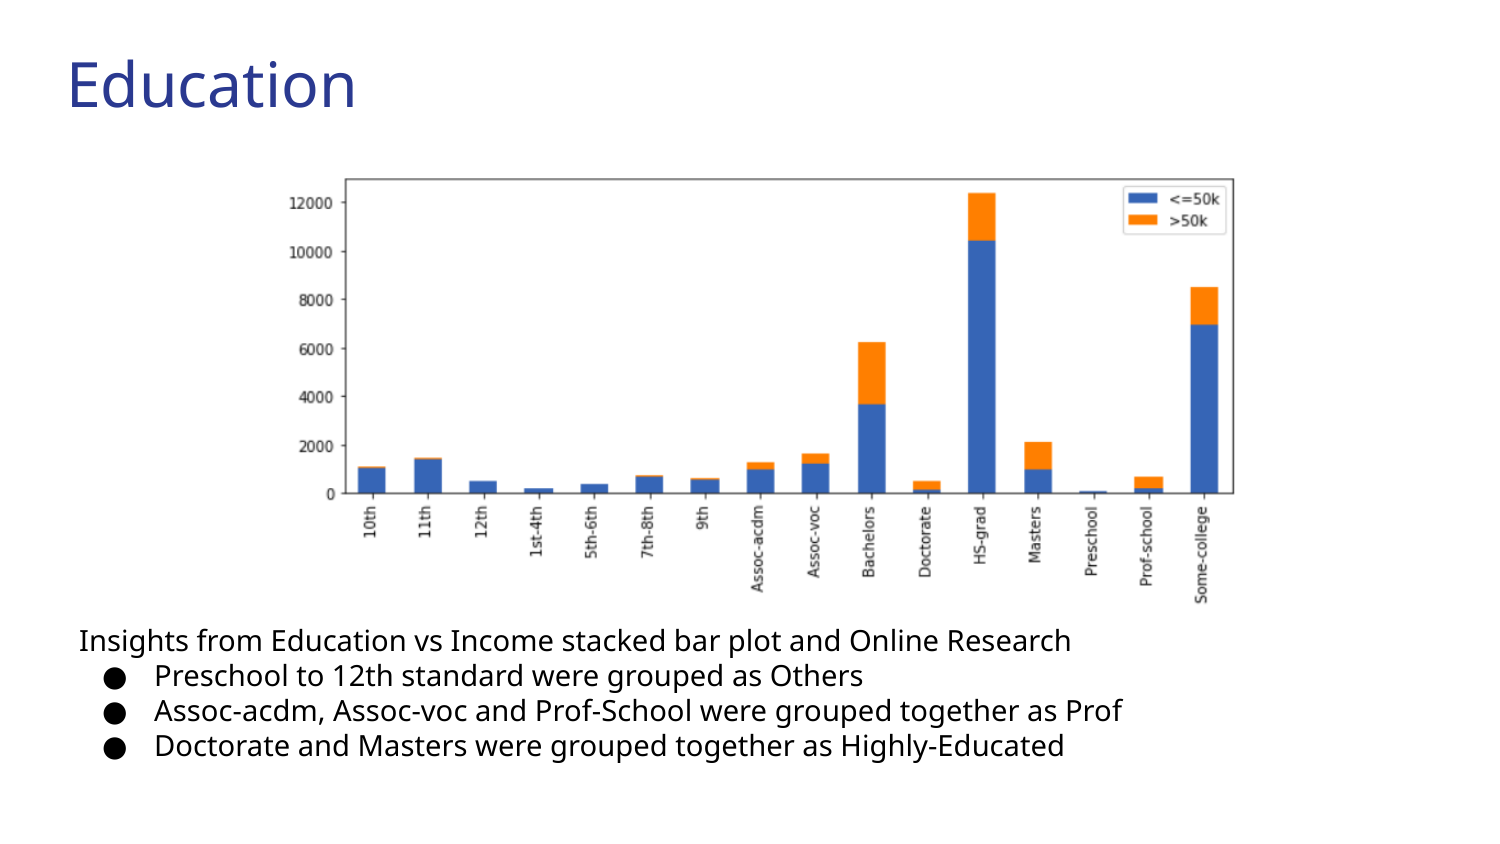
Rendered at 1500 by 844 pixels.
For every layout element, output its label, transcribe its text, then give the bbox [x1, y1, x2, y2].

title Education [51, 29, 1449, 130]
picture [252, 155, 1247, 608]
text_box Insights from Education vs Income stacked bar plot and Online Research Preschool to 12th standard were grouped as Others Assoc-acdm, Assoc-voc and Prof-School were grouped together as Prof Doctorate and Masters were grouped together as Highly-Educated [64, 607, 1484, 811]
